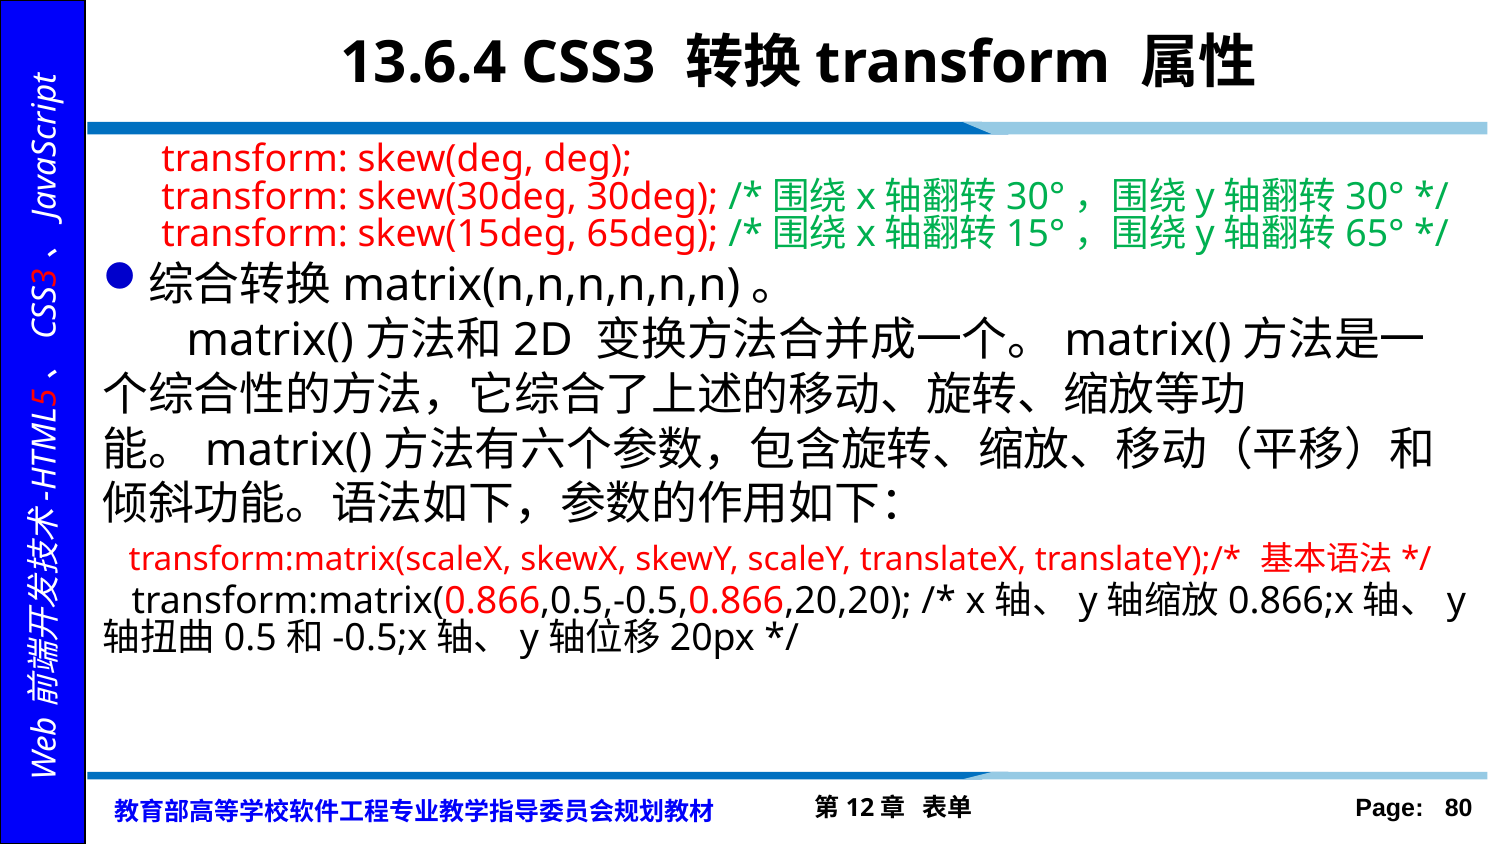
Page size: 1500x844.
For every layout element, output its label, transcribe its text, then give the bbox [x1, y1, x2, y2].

list transform: skew(deg, deg); transform: skew(30deg, 30deg); /*围绕x轴翻转30°，围绕y轴翻转30° */ transform: skew(15deg, 65deg); /*围绕x轴翻转15°，围绕y轴翻转65° */ 综合转换matrix(n,n,n,n,n,n)。 matrix()方法和2D 变换方法合并成一个。matrix()方法是一个综合性的方法，它综合了上述的移动、旋转、缩放等功能。matrix()方法有六个参数，包含旋转、缩放、移动（平移）和倾斜功能。语法如下，参数的作用如下： transform:matrix(scaleX, skewX, skewY, scaleY, translateX, translateY);/* 基本语法*/ transform:matrix(0.866,0.5,-0.5,0.866,20,20); /* x轴、y轴缩放0.866;x轴、y 轴扭曲0.5和-0.5;x轴、y轴位移20px */ [86, 133, 1484, 760]
title 13.6.4 CSS3 转换transform 属性 [161, 11, 1436, 106]
